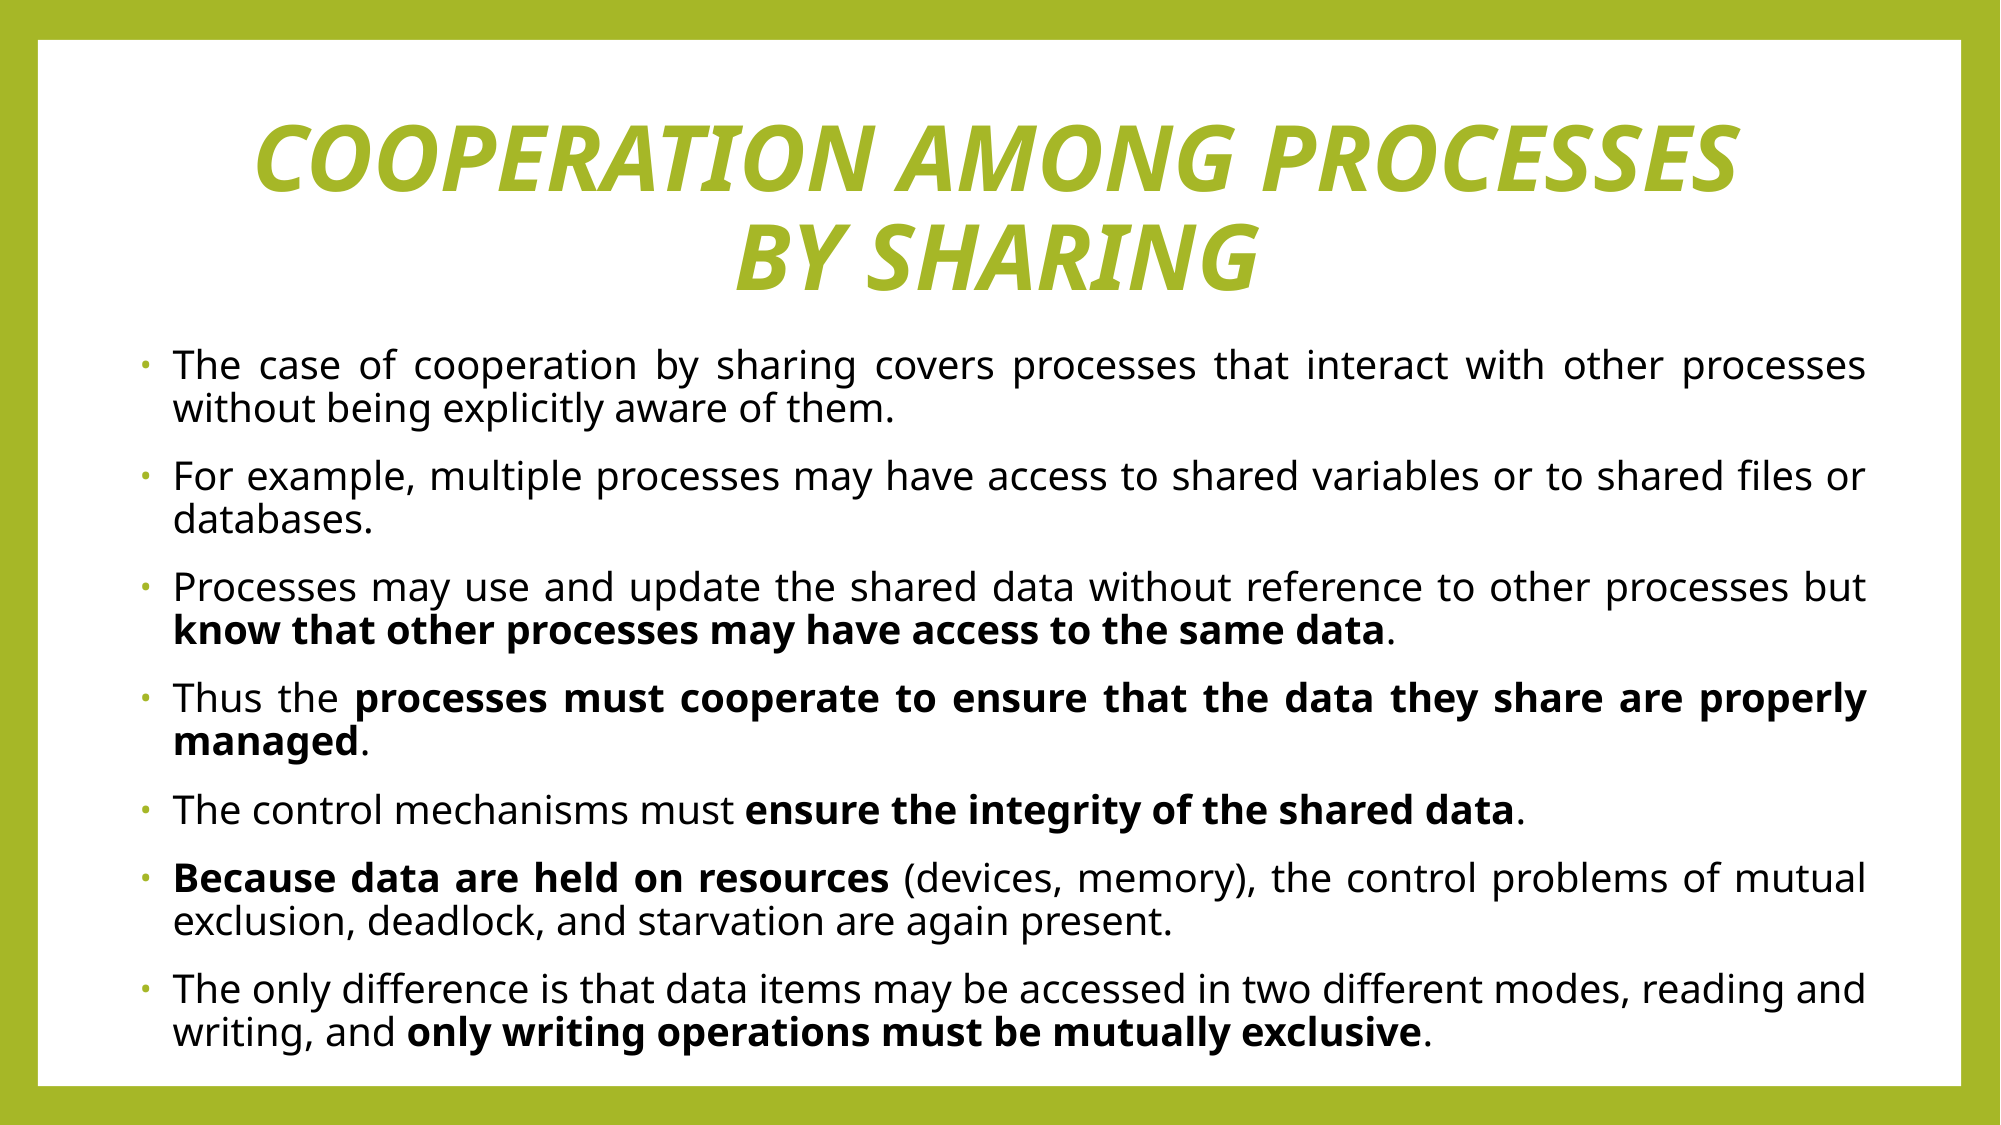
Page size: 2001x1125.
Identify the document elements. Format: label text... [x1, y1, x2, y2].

title COOPERATION AMONG PROCESSES BY SHARING [187, 99, 1808, 323]
list The case of cooperation by sharing covers processes that interact with other processes without being explicitly aware of them. For example, multiple processes may have access to shared variables or to shared files or databases. Processes may use and update the shared data without reference to other processes but know that other processes may have access to the same data. Thus the processes must cooperate to ensure that the data they share are properly managed. The control mechanisms must ensure the integrity of the shared data. Because data are held on resources (devices, memory), the control problems of mutual exclusion, deadlock, and starvation are again present. The only difference is that data items may be accessed in two different modes, reading and writing, and only writing operations must be mutually exclusive. [122, 337, 1883, 1070]
